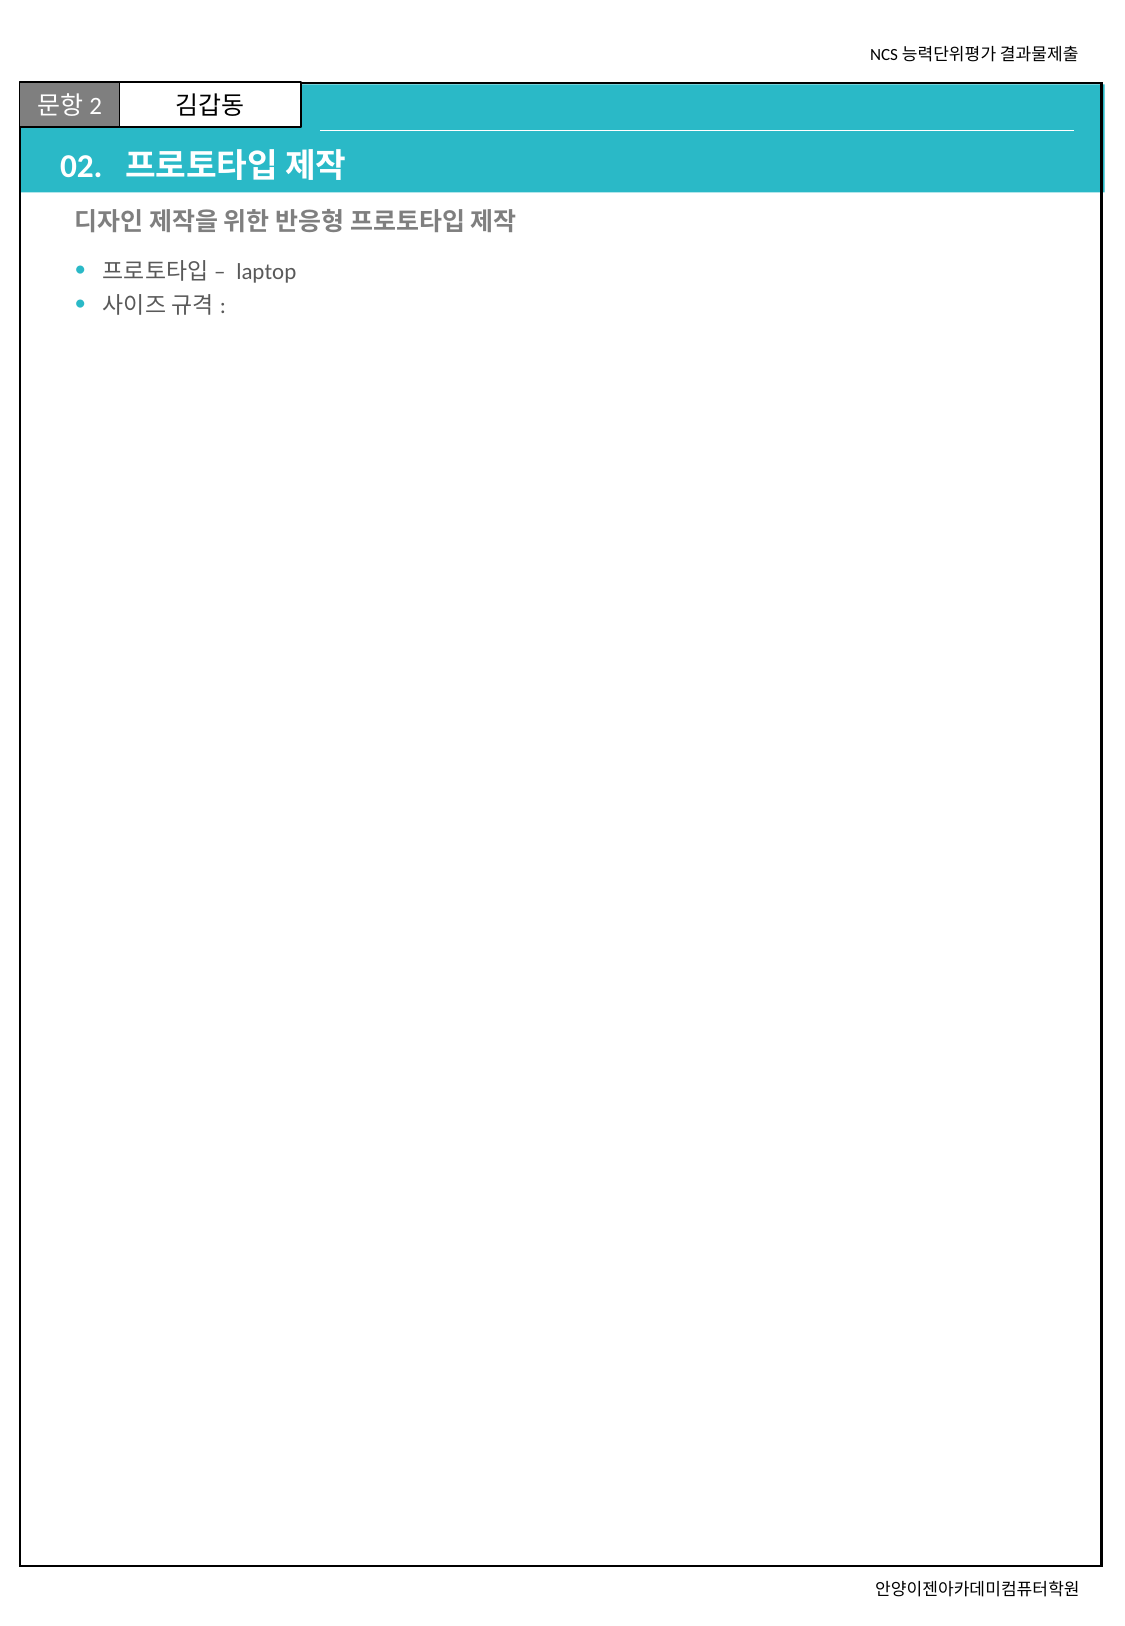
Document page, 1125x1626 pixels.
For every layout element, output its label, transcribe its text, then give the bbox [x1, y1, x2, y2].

title 02. 프로토타입 제작 [45, 141, 1073, 193]
subtitle 디자인 제작을 위한 반응형 프로토타입 제작 [59, 202, 1076, 243]
list 프로토타입 – laptop 사이즈 규격: [59, 249, 529, 301]
